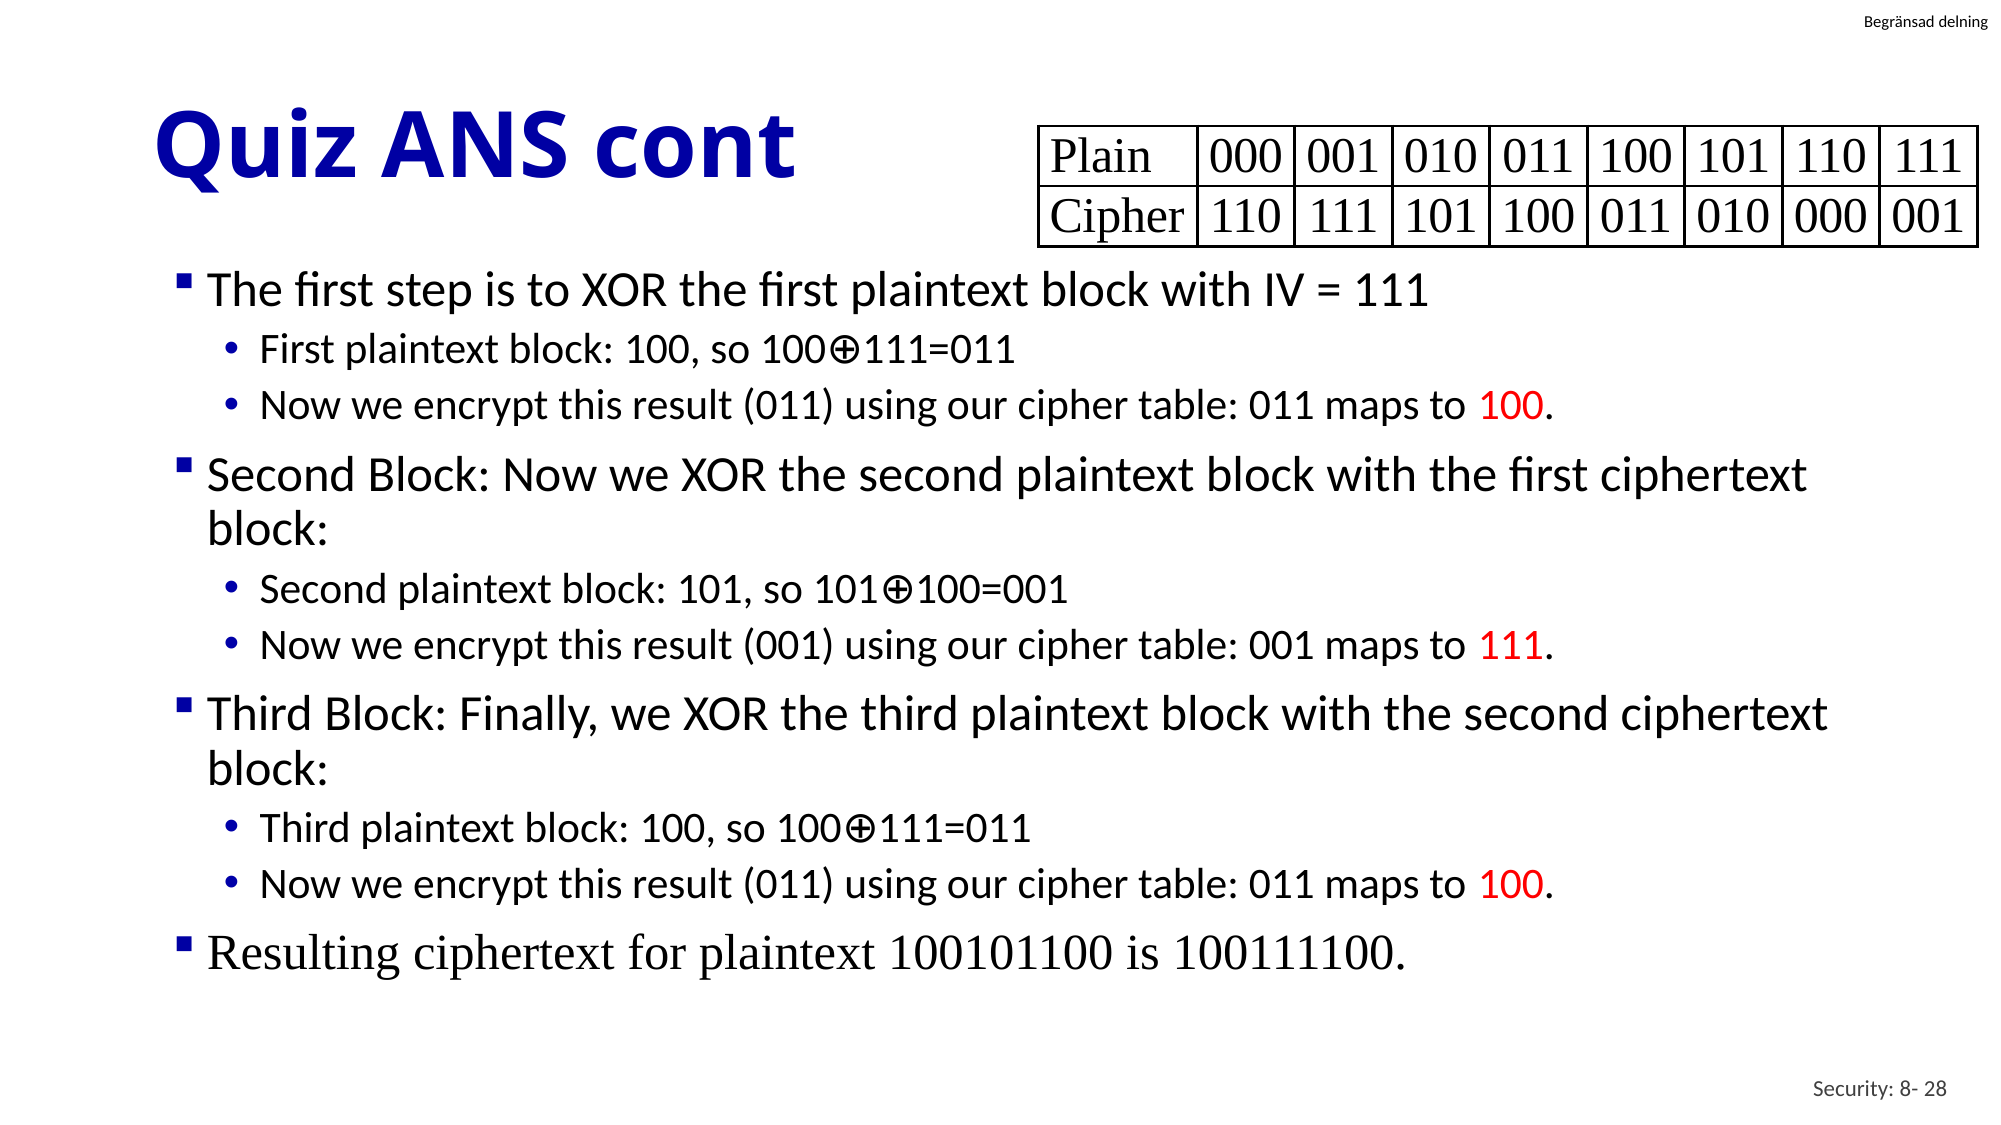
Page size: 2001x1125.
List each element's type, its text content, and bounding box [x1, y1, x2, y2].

table_cell 101 [1394, 187, 1488, 245]
table_header 110 [1784, 127, 1878, 185]
table_cell 010 [1686, 187, 1781, 245]
table_header 011 [1491, 127, 1586, 185]
table_header 111 [1881, 127, 1976, 185]
table_cell 100 [1491, 187, 1586, 245]
table_header 101 [1686, 127, 1781, 185]
table_header 010 [1394, 127, 1488, 185]
title Quiz ANS cont [137, 74, 1863, 221]
table_header 100 [1589, 127, 1683, 185]
table_cell 001 [1881, 187, 1976, 245]
list The first step is to XOR the first plaintext block with IV = 111 First plaintext block: 100, so 100⊕111=011 Now we encrypt this result (011) using our cipher table: 011 maps to 100. Second Block: Now we XOR the second plaintext block with the first ciphertext block: Second plaintext block: 101, so 101⊕100=001 Now we encrypt this result (001) using our cipher table: 001 maps to 111. Third Block: Finally, we XOR the third plaintext block with the second ciphertext block: Third plaintext block: 100, so 100⊕111=011 Now we encrypt this result (011) using our cipher table: 011 maps to 100. Resulting ciphertext for plaintext 100101100 is 100111100. [137, 221, 1863, 997]
table_cell Cipher [1040, 187, 1196, 245]
table_header Plain [1040, 127, 1196, 185]
table_header 000 [1199, 127, 1293, 185]
table_cell 110 [1199, 187, 1293, 245]
table_header 001 [1296, 127, 1391, 185]
slide_number Security: 8- 28 [1512, 1056, 1963, 1117]
table_cell 000 [1784, 187, 1878, 245]
table_cell 111 [1296, 187, 1391, 245]
table_cell 011 [1589, 187, 1683, 245]
